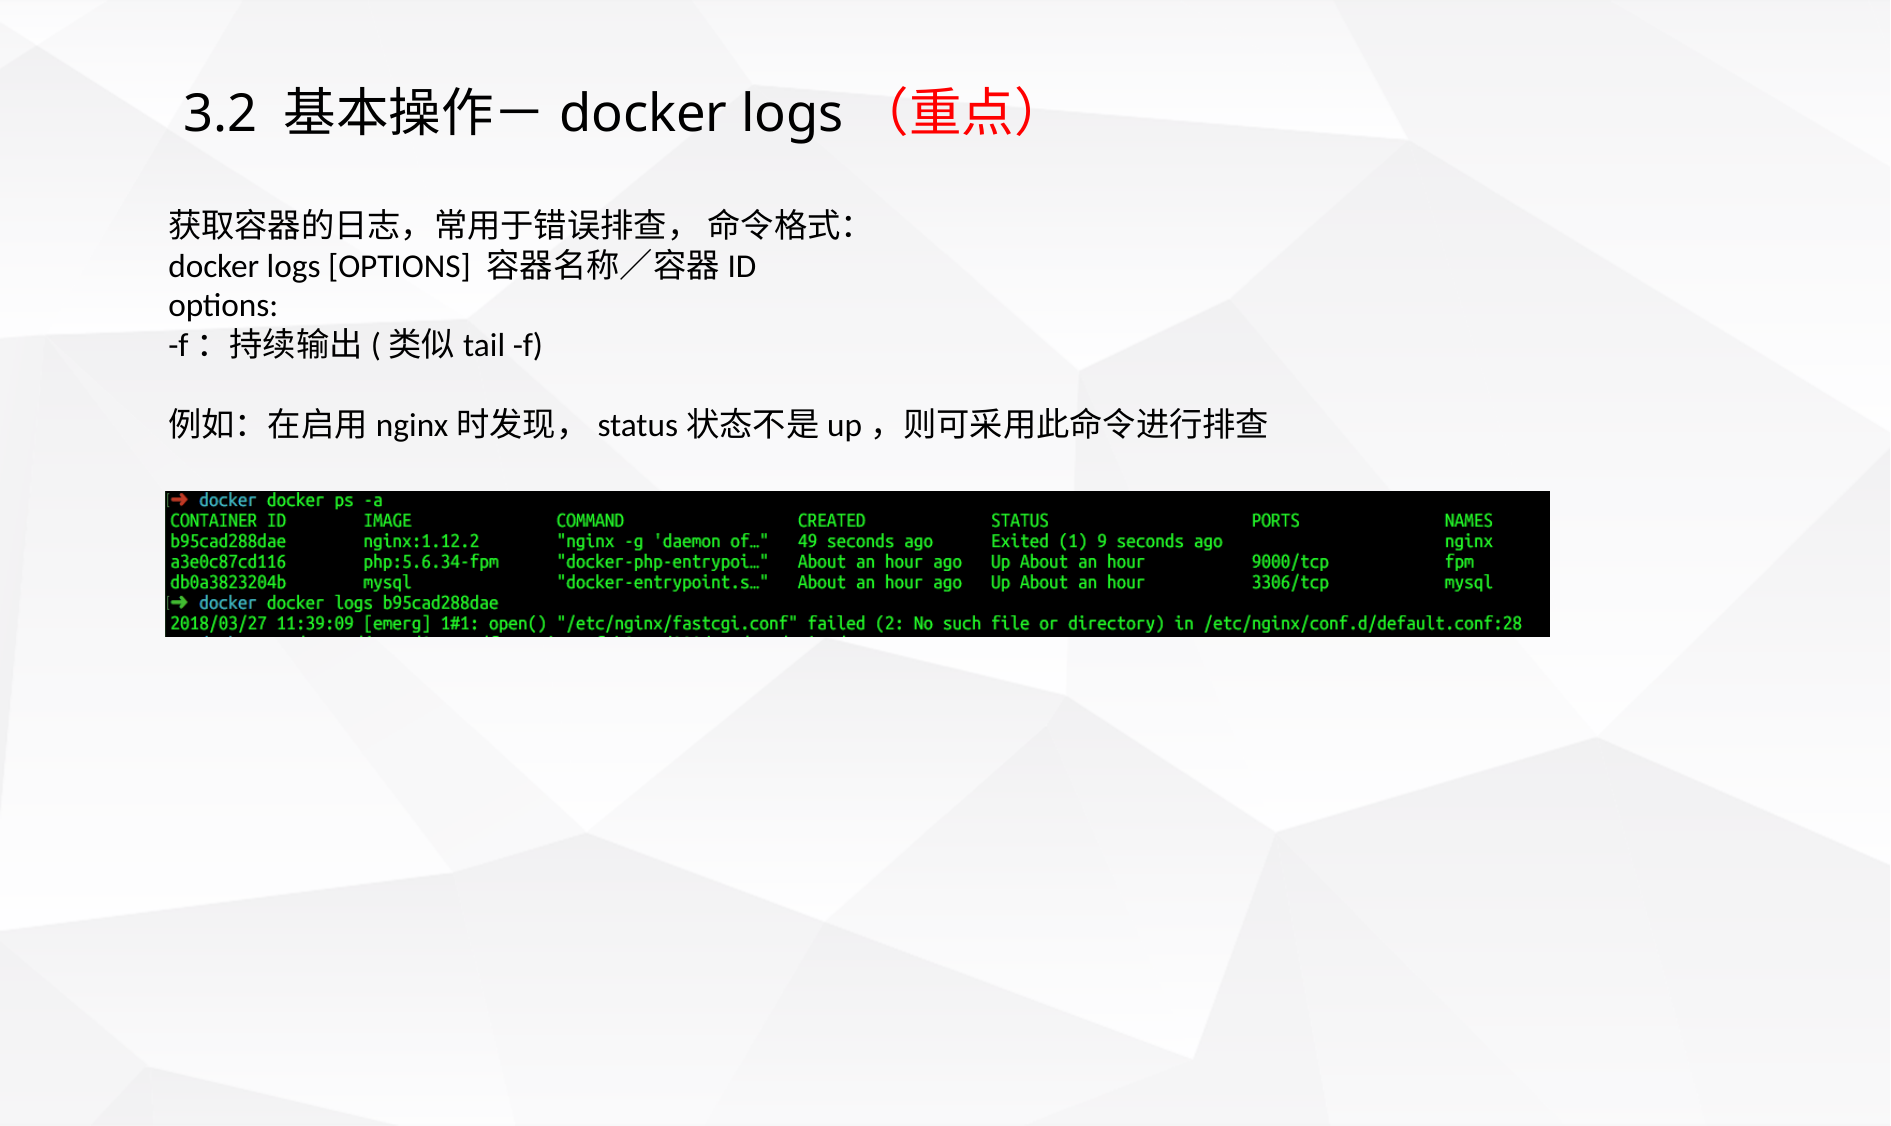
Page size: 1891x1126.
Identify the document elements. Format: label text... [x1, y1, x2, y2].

text_box 获取容器的日志，常用于错误排查， 命令格式： docker logs [OPTIONS] 容器名称／容器ID options: -f：持续输出(类似tail -f) 例如：在启用nginx时发现，status状态不是up，则可采用此命令进行排查 [153, 196, 1300, 451]
text_box 3.2 基本操作－docker logs（重点） [168, 71, 1082, 150]
picture [0, 0, 1891, 1126]
